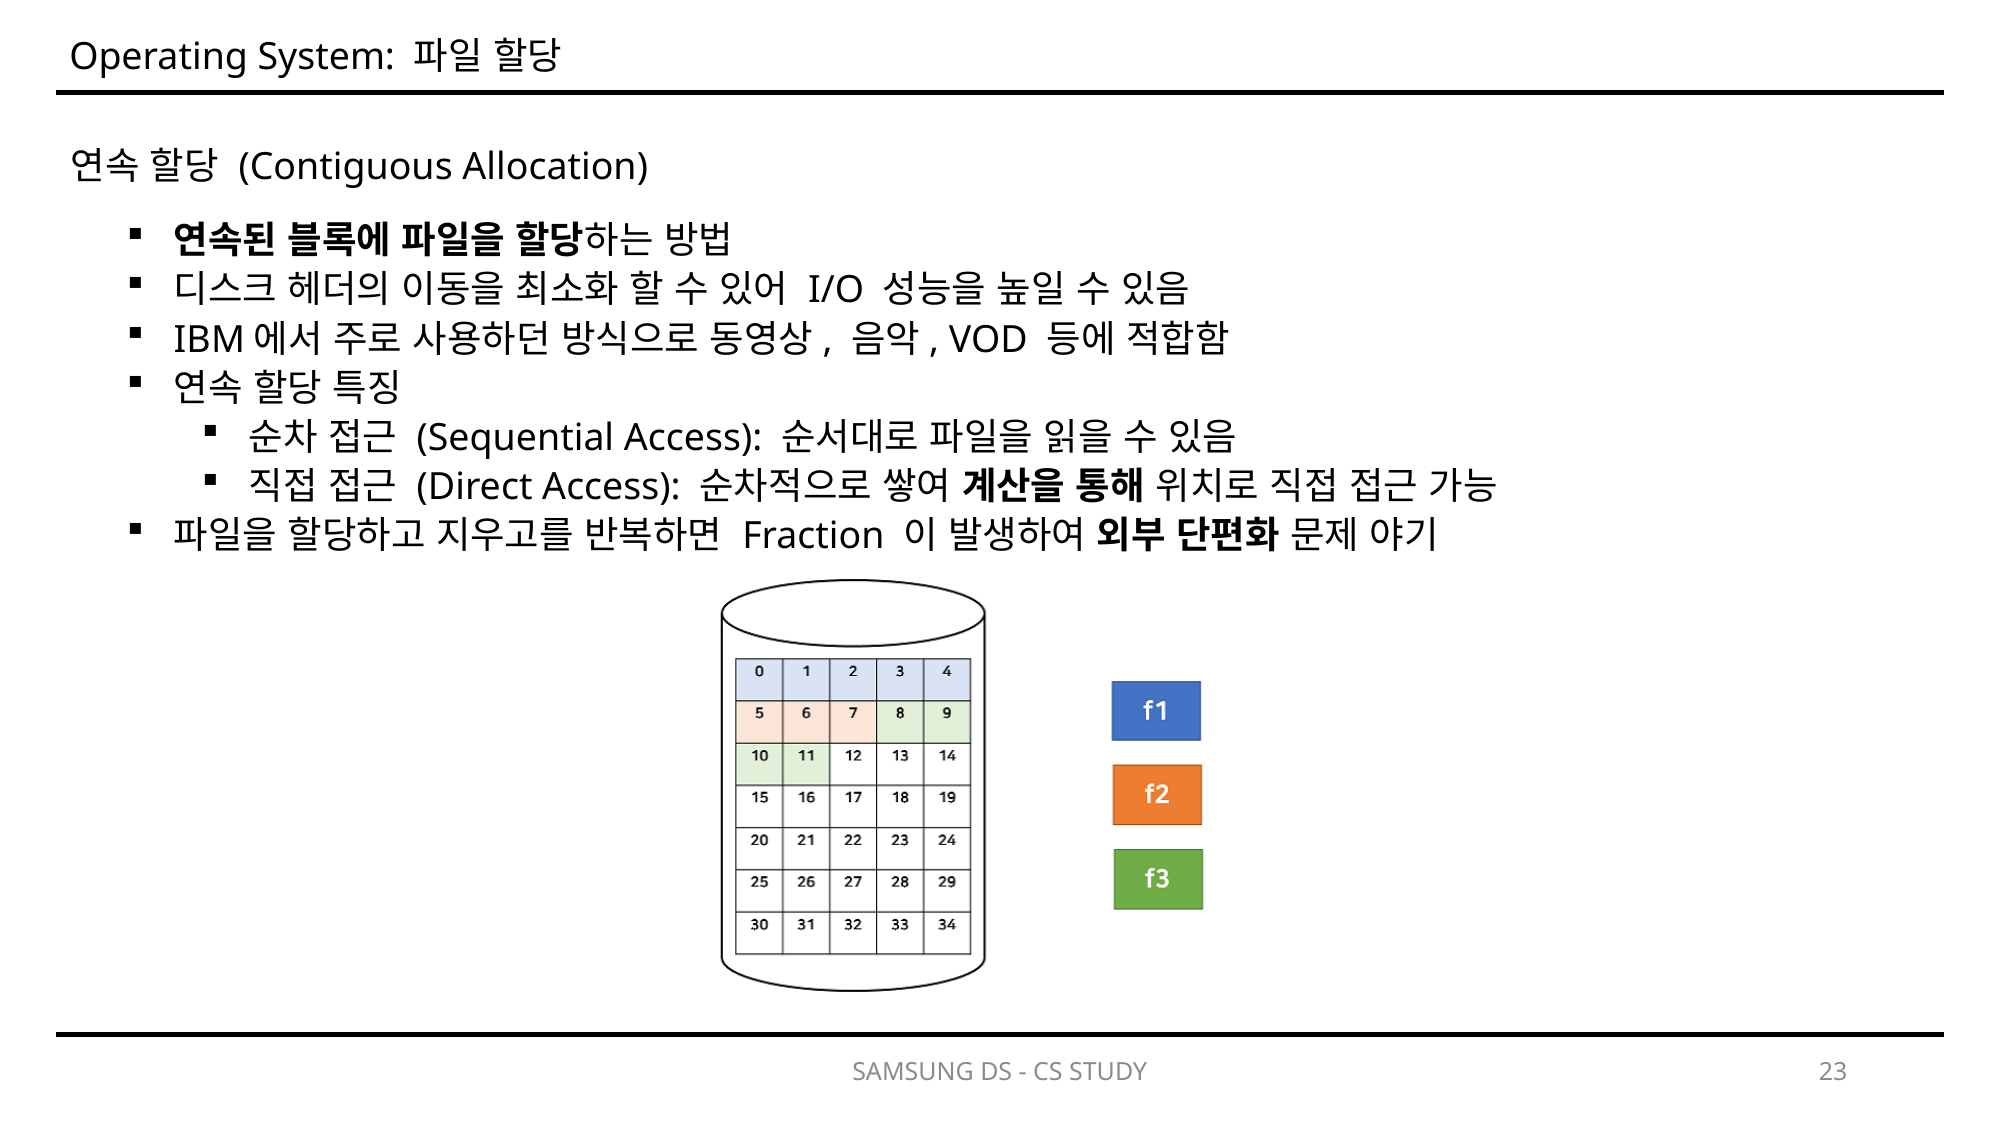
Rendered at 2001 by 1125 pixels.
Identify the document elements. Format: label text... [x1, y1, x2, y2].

footer SAMSUNG DS - CS STUDY [662, 1042, 1338, 1103]
text_box 연속된 블록에 파일을 할당하는 방법 디스크 헤더의 이동을 최소화 할 수 있어 I/O 성능을 높일 수 있음 IBM에서 주로 사용하던 방식으로 동영상, 음악, VOD 등에 적합함 연속 할당 특징 순차 접근 (Sequential Access): 순서대로 파일을 읽을 수 있음 직접 접근 (Direct Access): 순차적으로 쌓여 계산을 통해 위치로 직접 접근 가능 파일을 할당하고 지우고를 반복하면 Fraction 이 발생하여 외부 단편화 문제 야기 [112, 208, 1888, 564]
slide_number 23 [1412, 1042, 1863, 1103]
picture [697, 577, 1224, 994]
text_box Operating System: 파일 할당 [54, 25, 1000, 85]
text_box 연속 할당 (Contiguous Allocation) [55, 134, 1019, 195]
